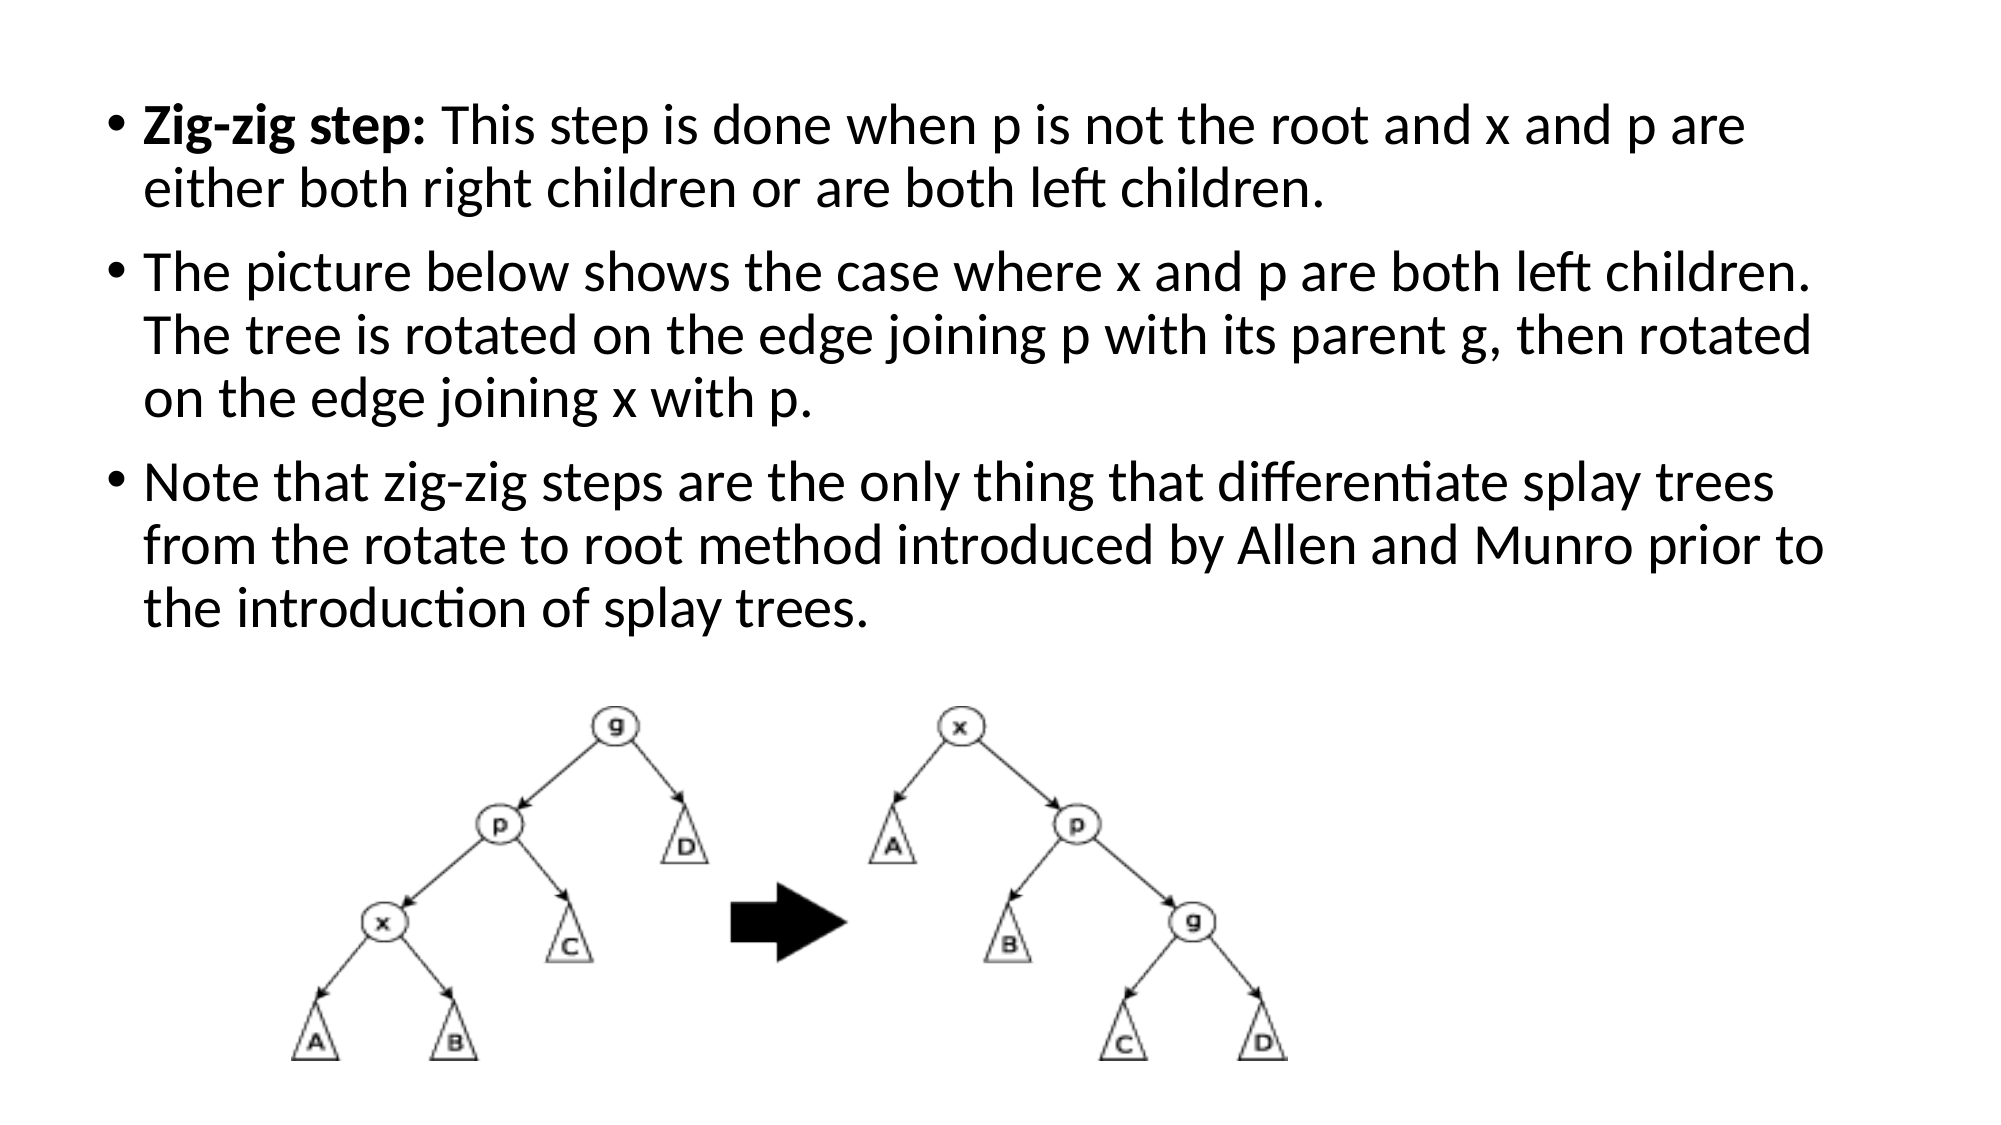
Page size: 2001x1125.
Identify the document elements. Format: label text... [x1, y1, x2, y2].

picture [291, 706, 1288, 1061]
list Zig-zig step: This step is done when p is not the root and x and p are either both right children or are both left children. The picture below shows the case where x and p are both left children. The tree is rotated on the edge joining p with its parent g, then rotated on the edge joining x with p. Note that zig-zig steps are the only thing that differentiate splay trees from the rotate to root method introduced by Allen and Munro prior to the introduction of splay trees. [91, 86, 1864, 1125]
